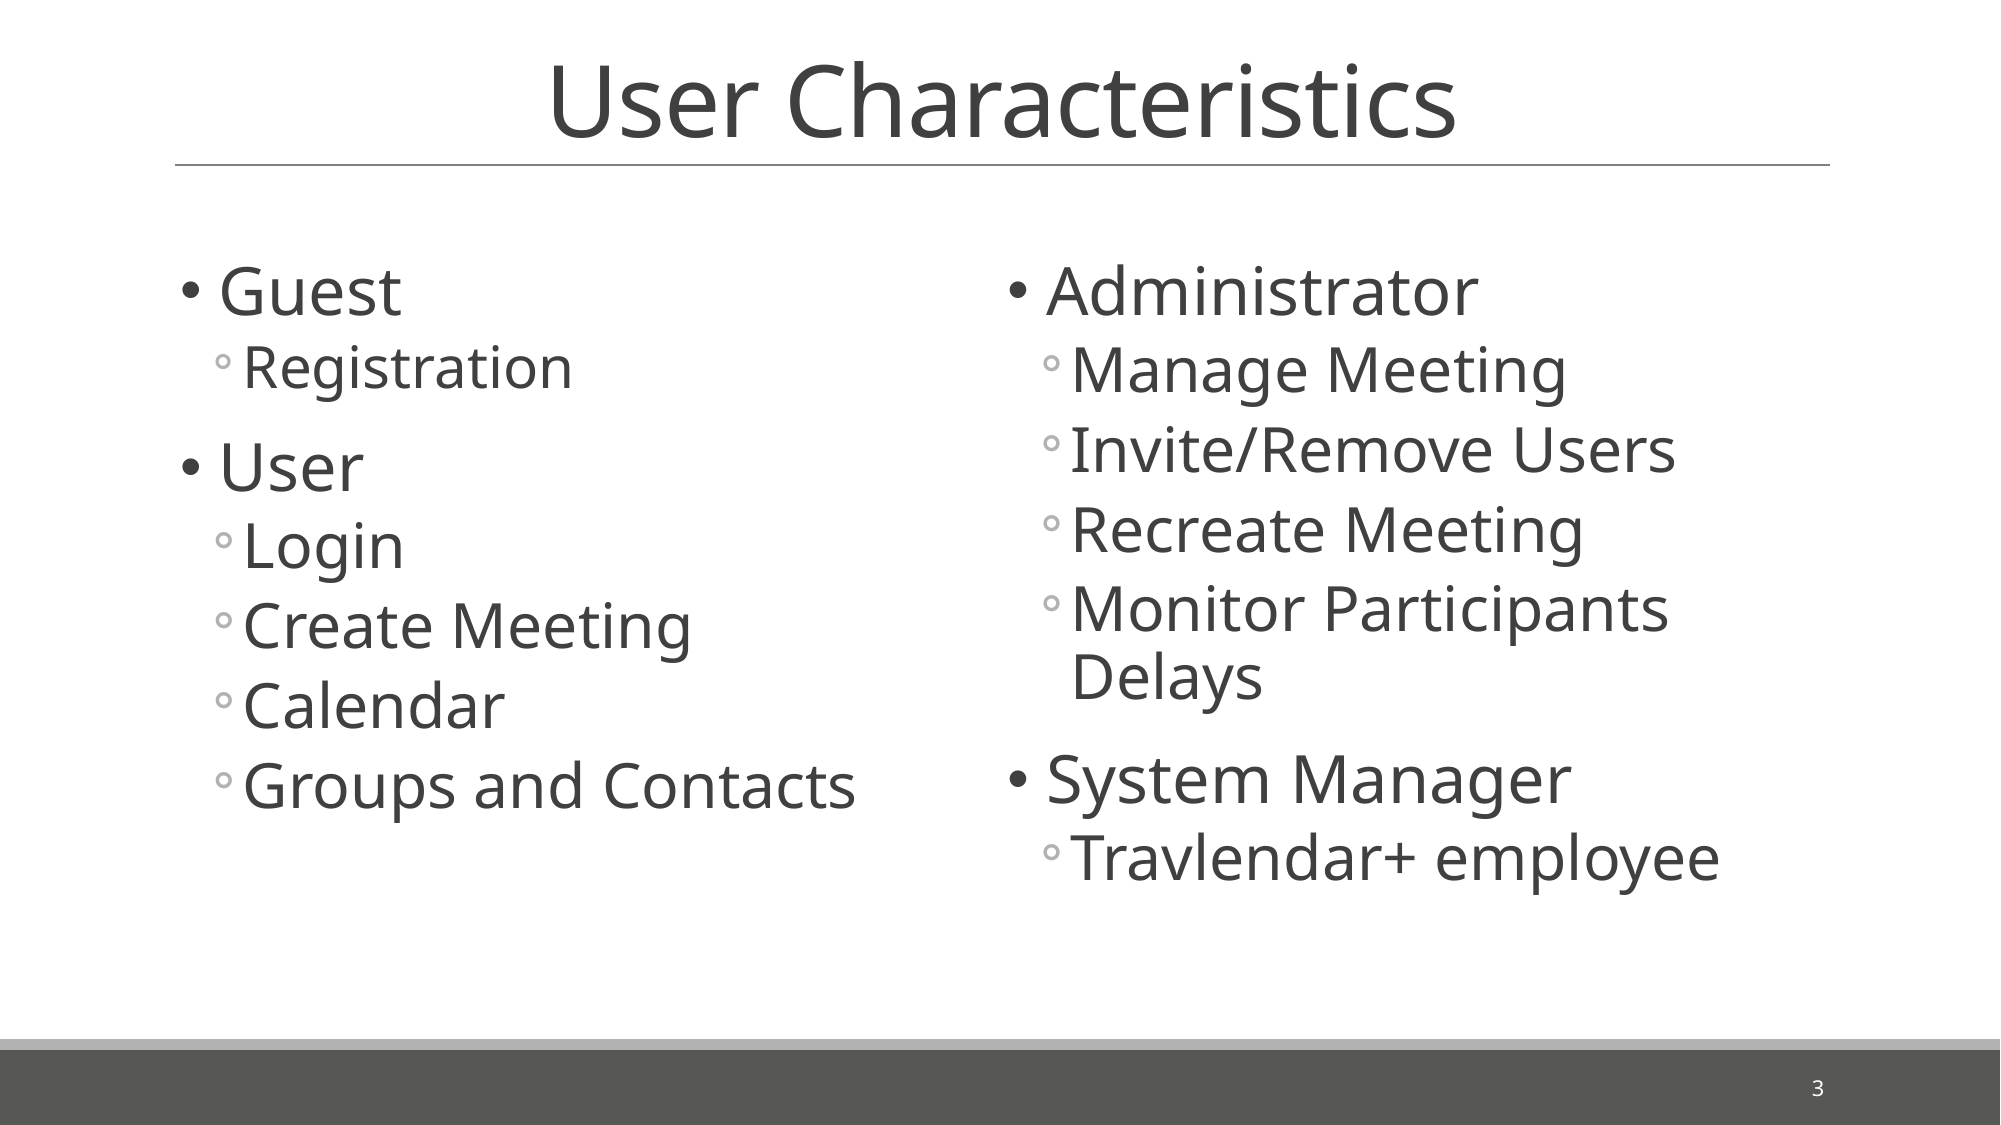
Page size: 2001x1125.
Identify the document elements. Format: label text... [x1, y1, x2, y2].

list Guest Registration User Login Create Meeting Calendar Groups and Contacts Administrator Manage Meeting Invite/Remove Users Recreate Meeting Monitor Participants Delays System Manager Travlendar+ employee [180, 242, 1836, 910]
slide_number 3 [1624, 1059, 1840, 1120]
title User Characteristics [174, 0, 1830, 165]
